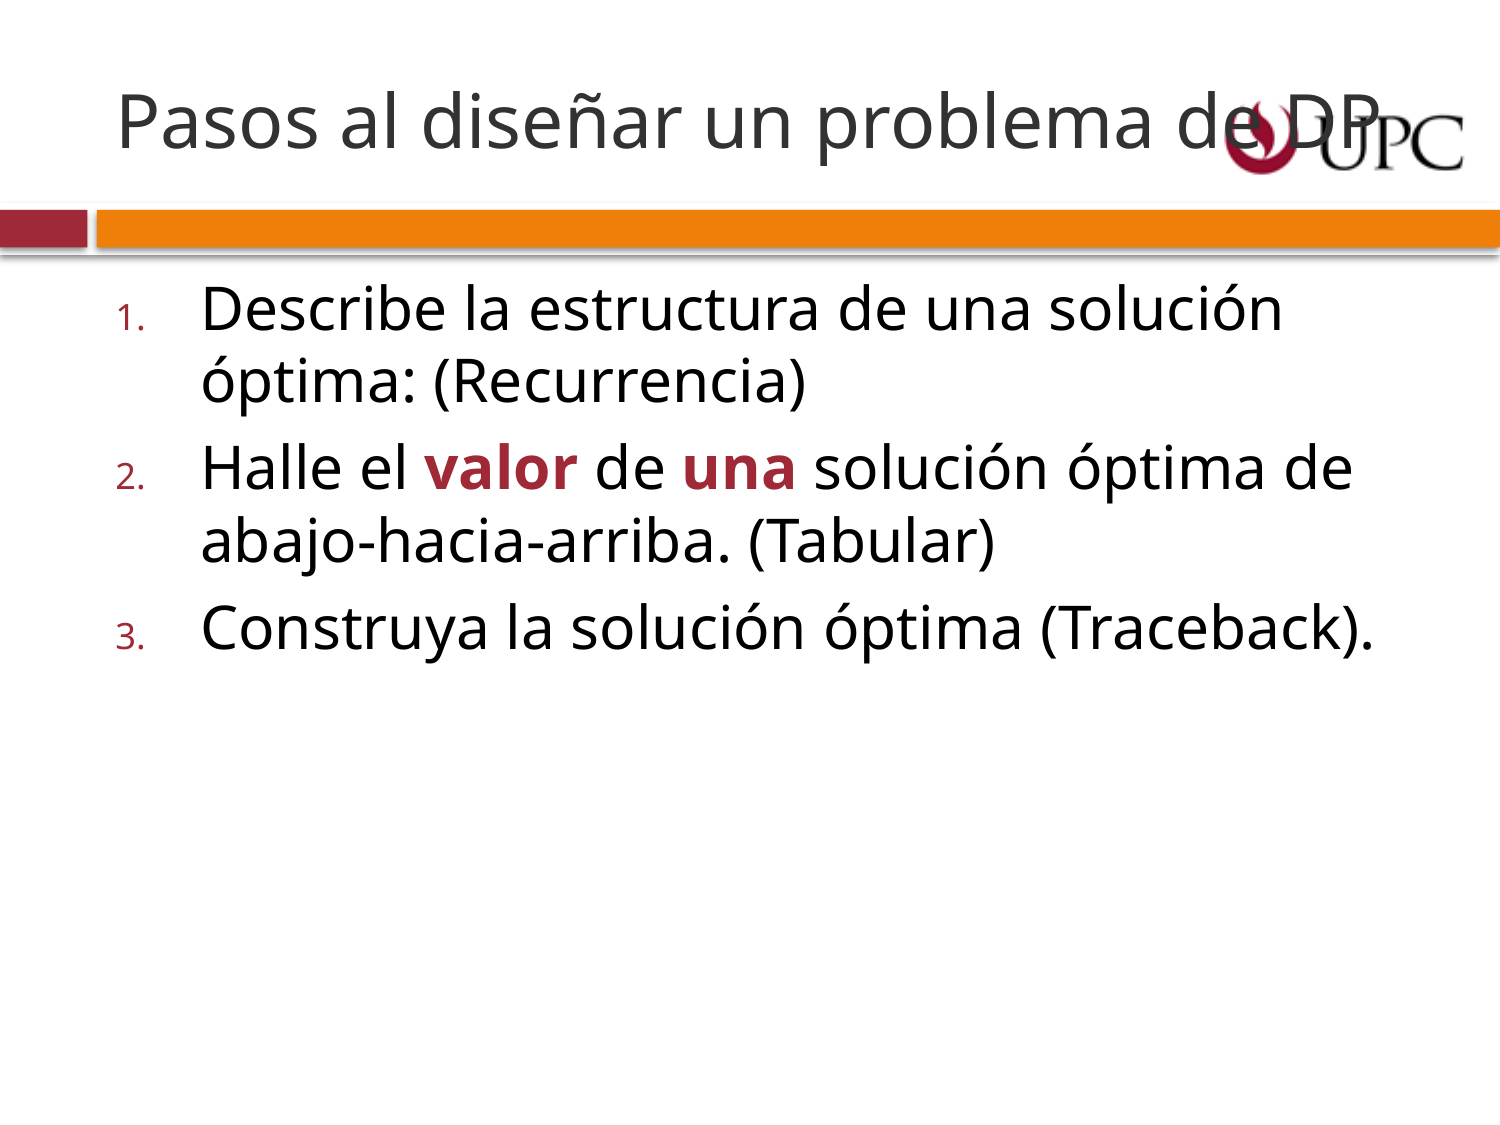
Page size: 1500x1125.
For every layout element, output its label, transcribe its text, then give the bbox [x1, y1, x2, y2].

title Pasos al diseñar un problema de DP [100, 37, 1438, 200]
picture [1438, 96, 1469, 179]
list Describe la estructura de una solución óptima: (Recurrencia) Halle el valor de una solución óptima de abajo-hacia-arriba. (Tabular) Construya la solución óptima (Traceback). [100, 262, 1438, 1000]
